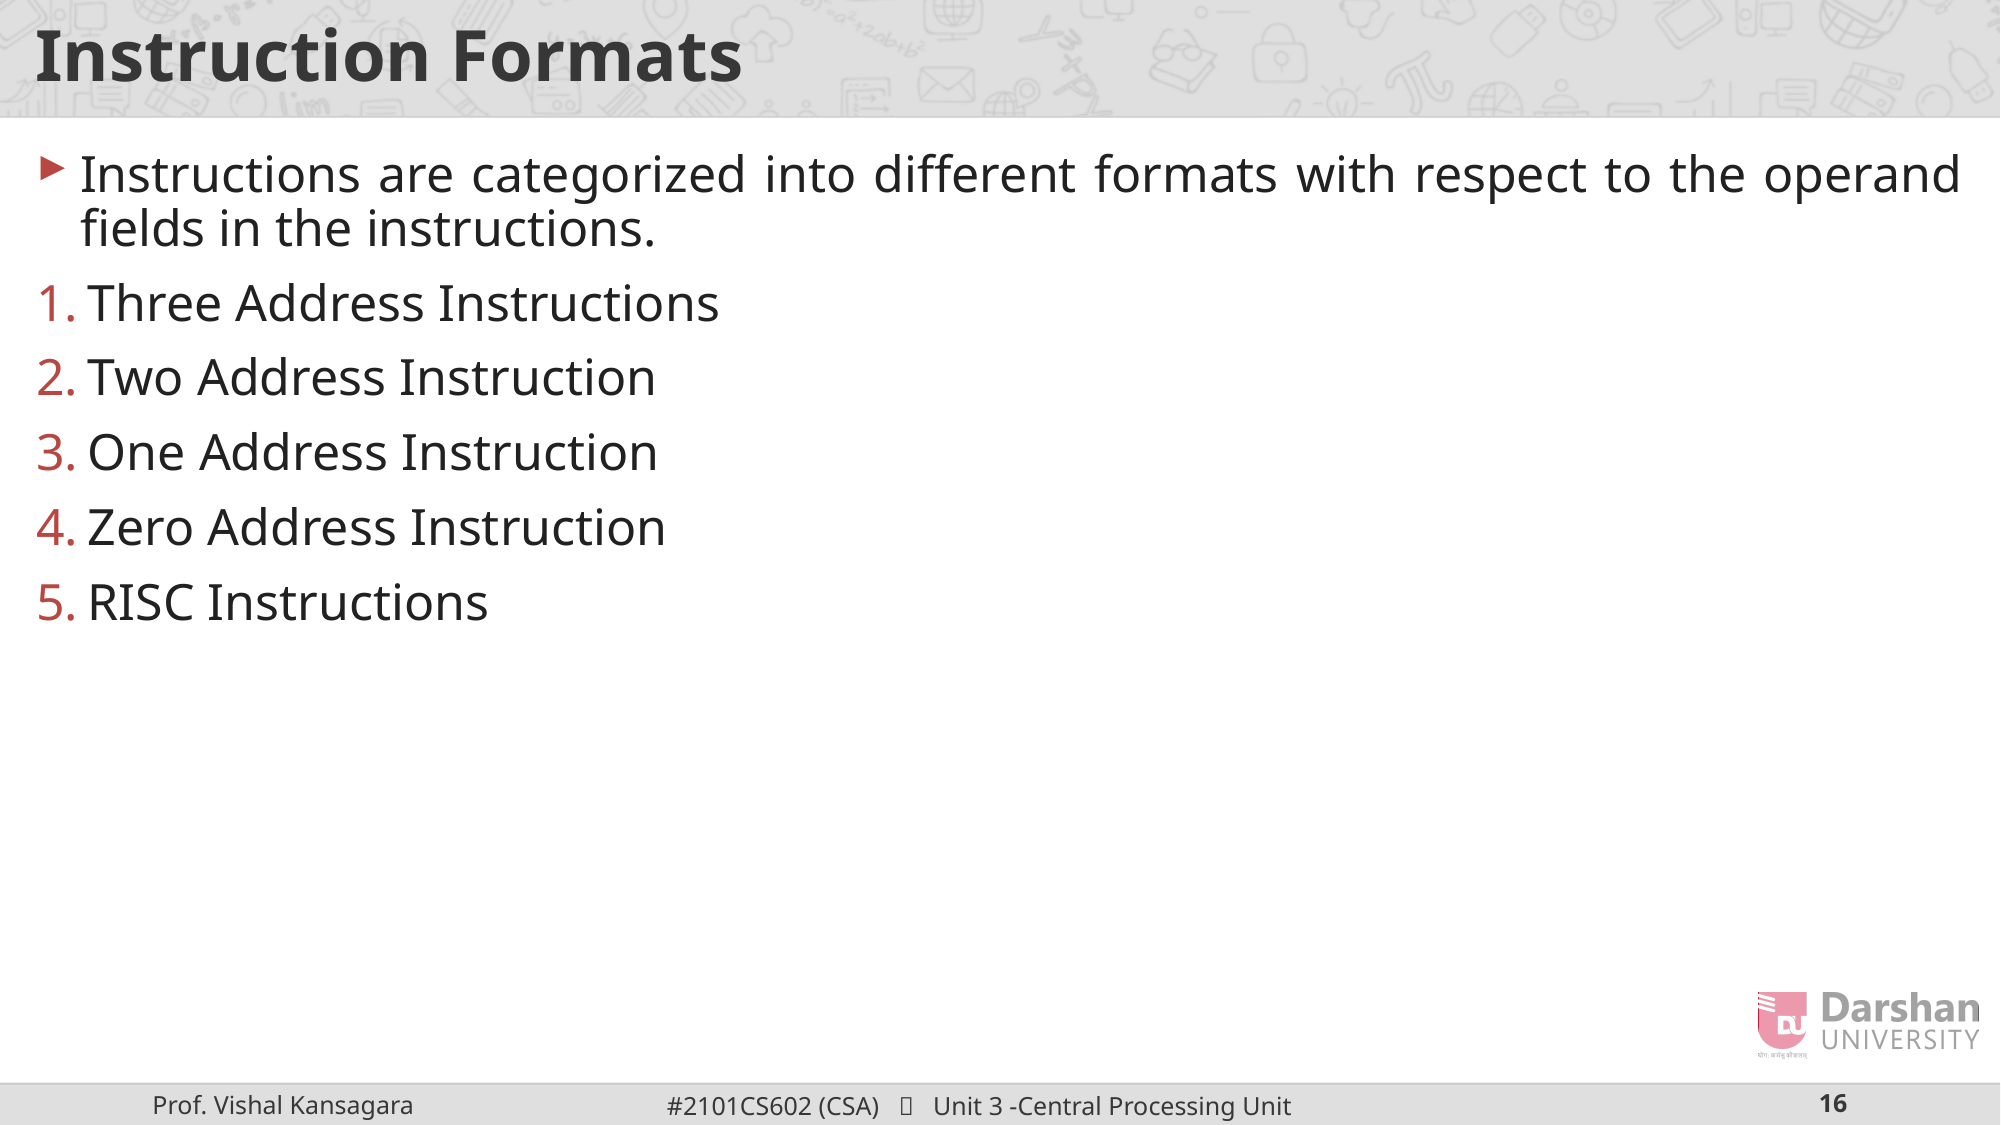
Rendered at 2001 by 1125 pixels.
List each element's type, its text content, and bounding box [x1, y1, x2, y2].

text_box 201 [1758, 992, 1979, 1059]
title Instruction Formats [0, 0, 2000, 117]
list Instructions are categorized into different formats with respect to the operand fields in the instructions. Three Address Instructions Two Address Instruction One Address Instruction Zero Address Instruction RISC Instructions [21, 141, 1979, 700]
